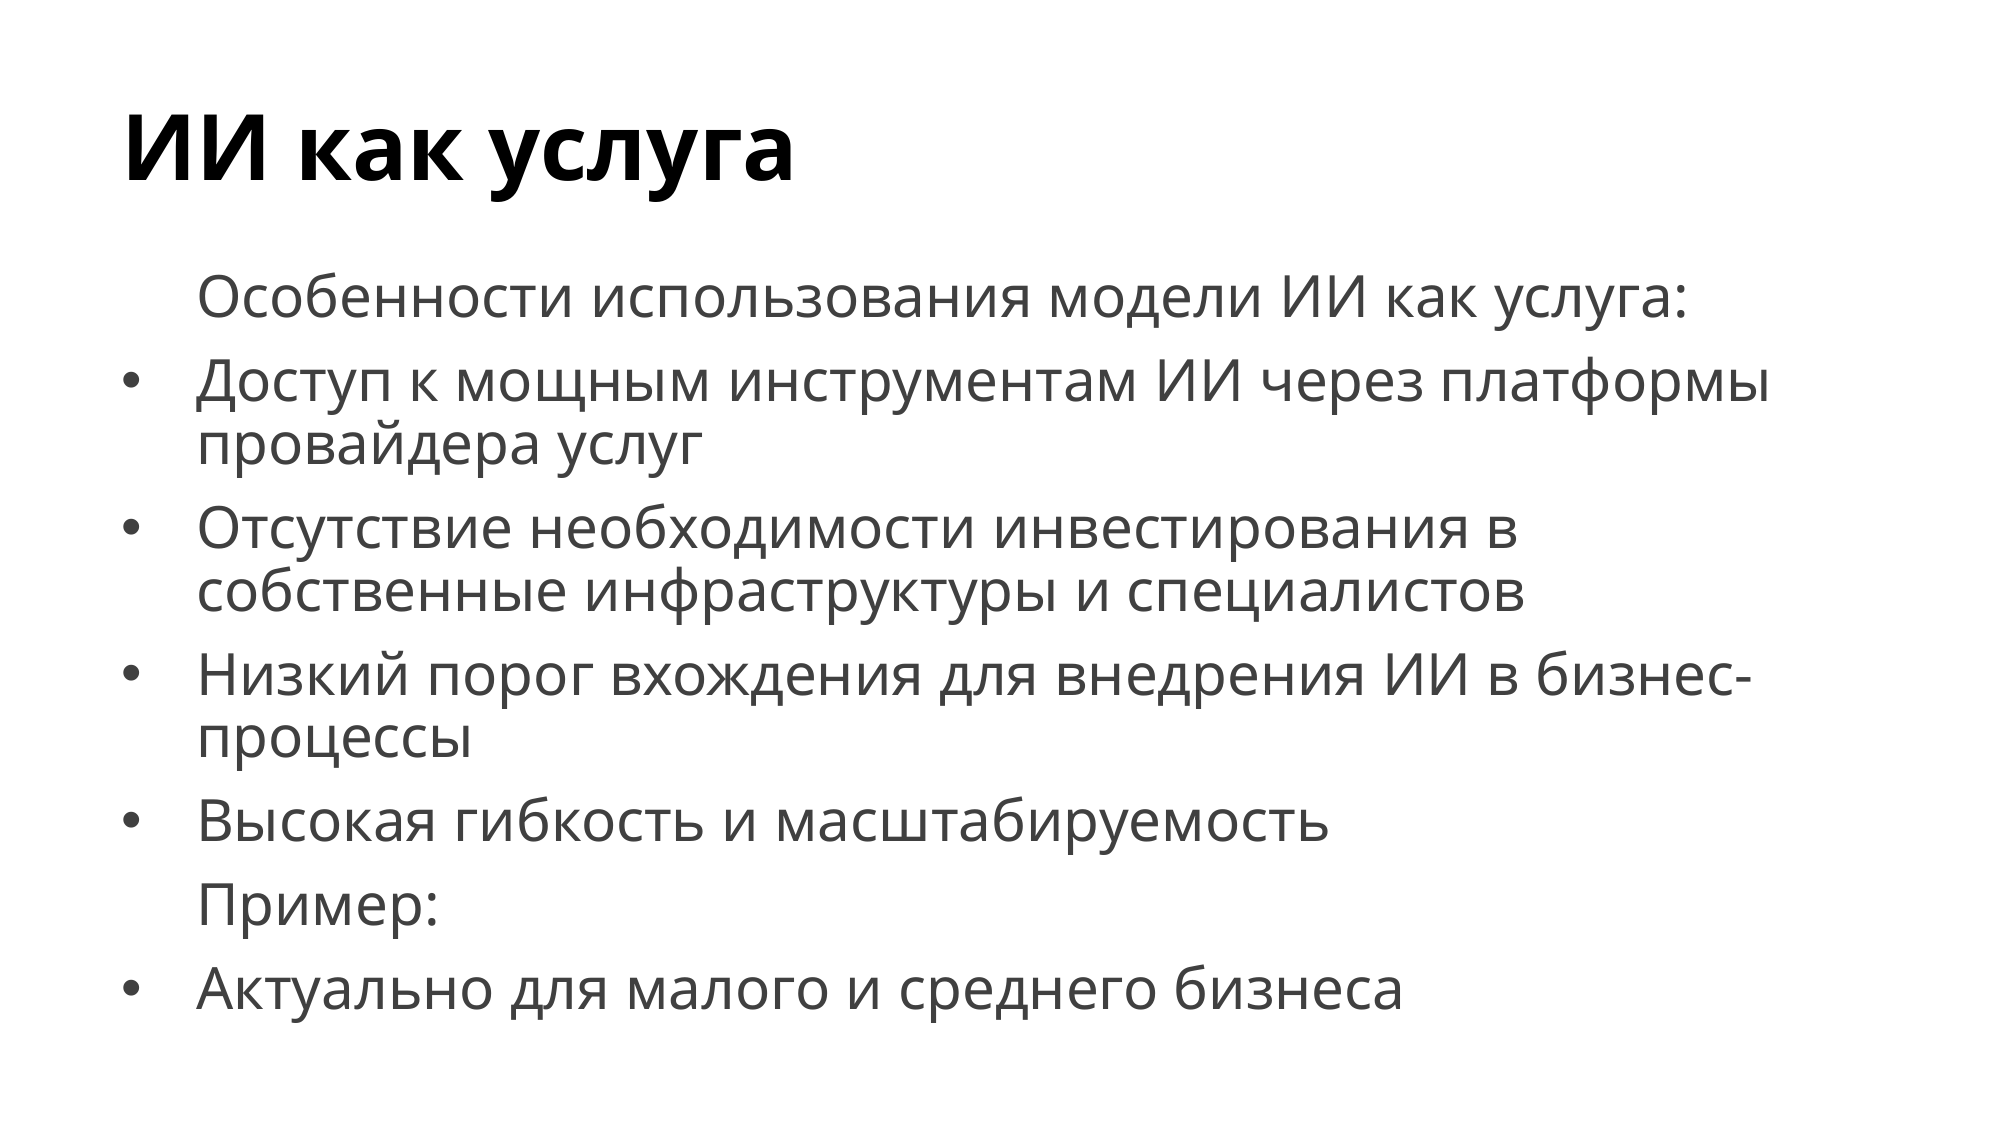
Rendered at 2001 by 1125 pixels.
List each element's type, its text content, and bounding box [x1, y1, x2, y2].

list Особенности использования модели ИИ как услуга: Доступ к мощным инструментам ИИ через платформы провайдера услуг Отсутствие необходимости инвестирования в собственные инфраструктуры и специалистов Низкий порог вхождения для внедрения ИИ в бизнес-процессы Высокая гибкость и масштабируемость Пример: Актуально для малого и среднего бизнеса [106, 259, 1832, 976]
title ИИ как услуга [106, 42, 1832, 259]
